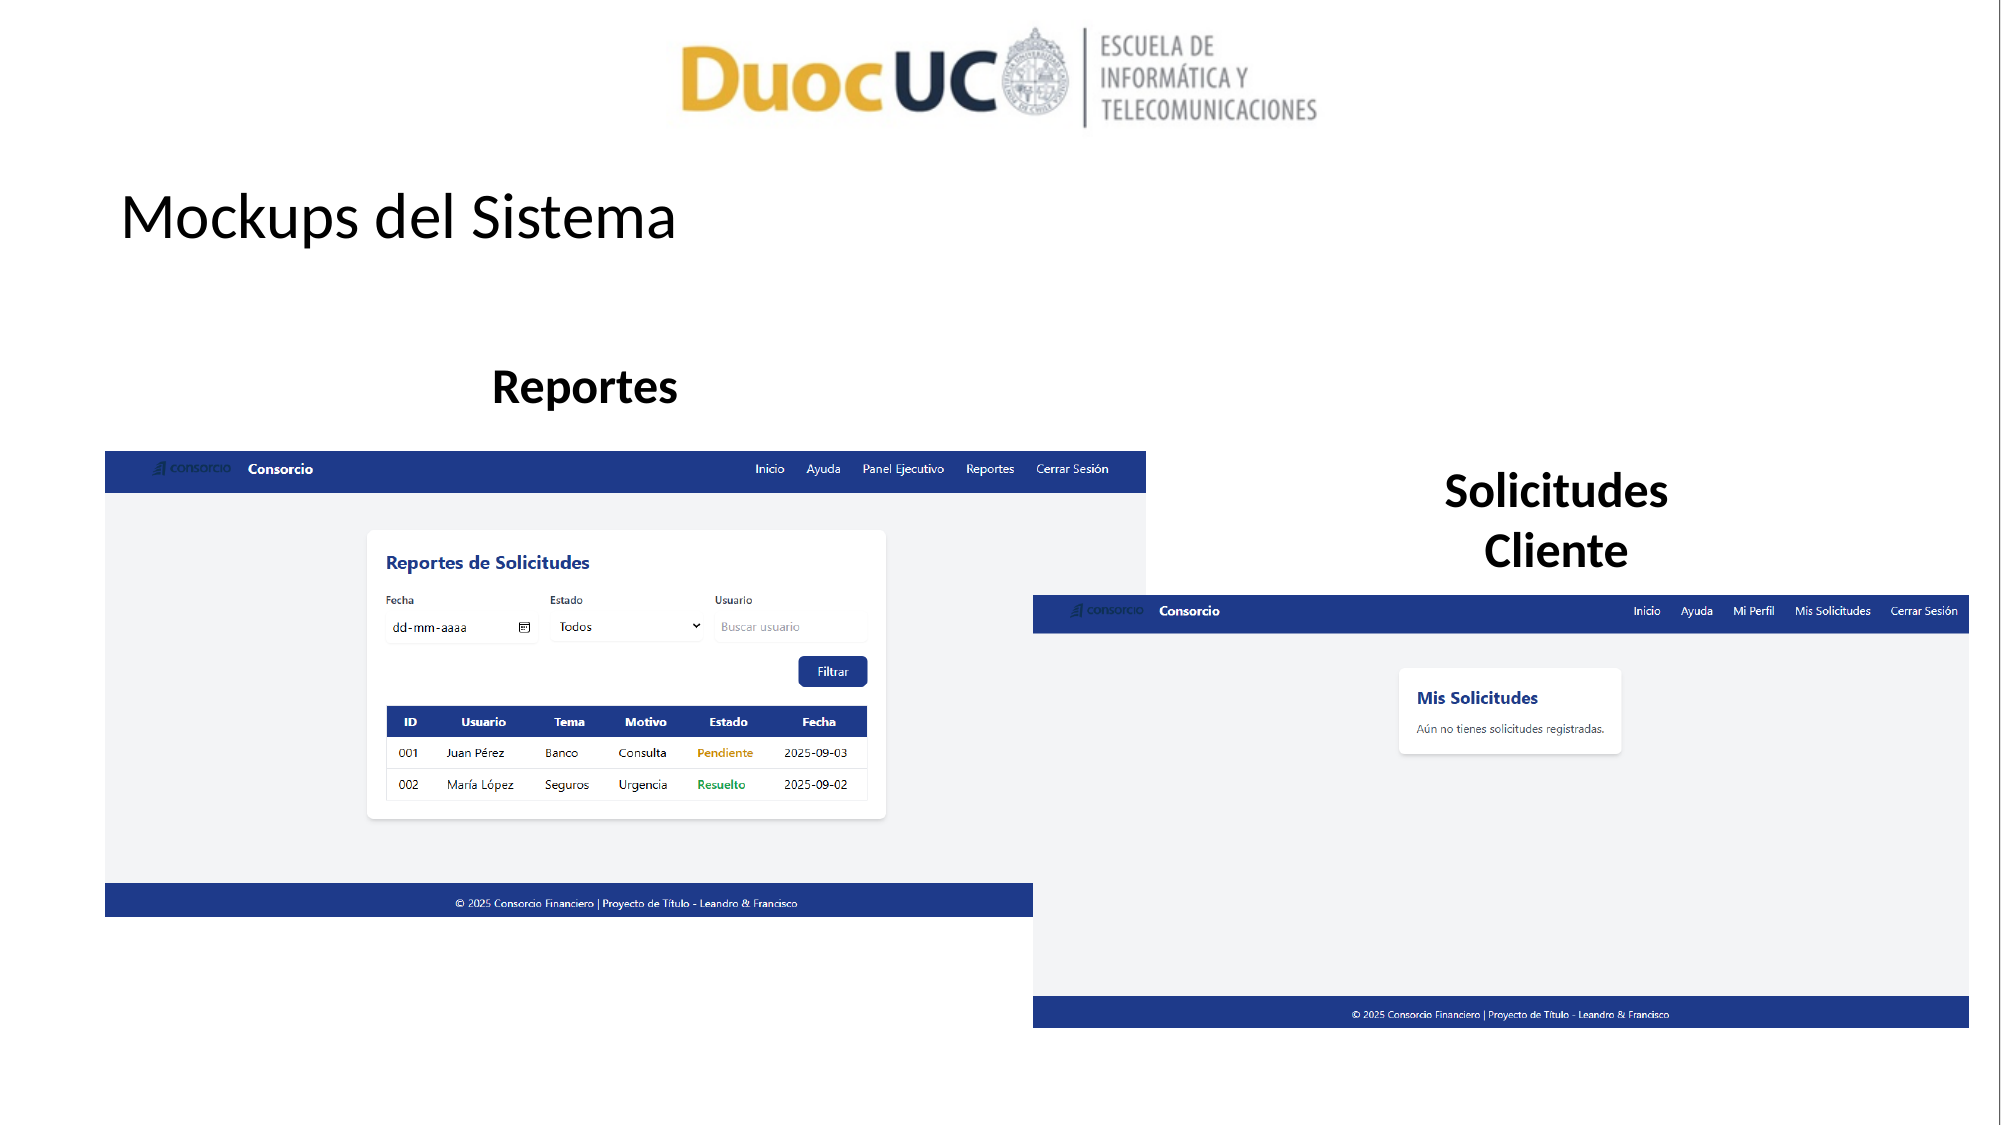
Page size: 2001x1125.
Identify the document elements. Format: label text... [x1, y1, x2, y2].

text_box Reportes [426, 301, 744, 450]
text_box Solicitudes Cliente [1361, 404, 1753, 594]
title Mockups del Sistema [105, 175, 1831, 261]
picture [0, 0, 2001, 1125]
